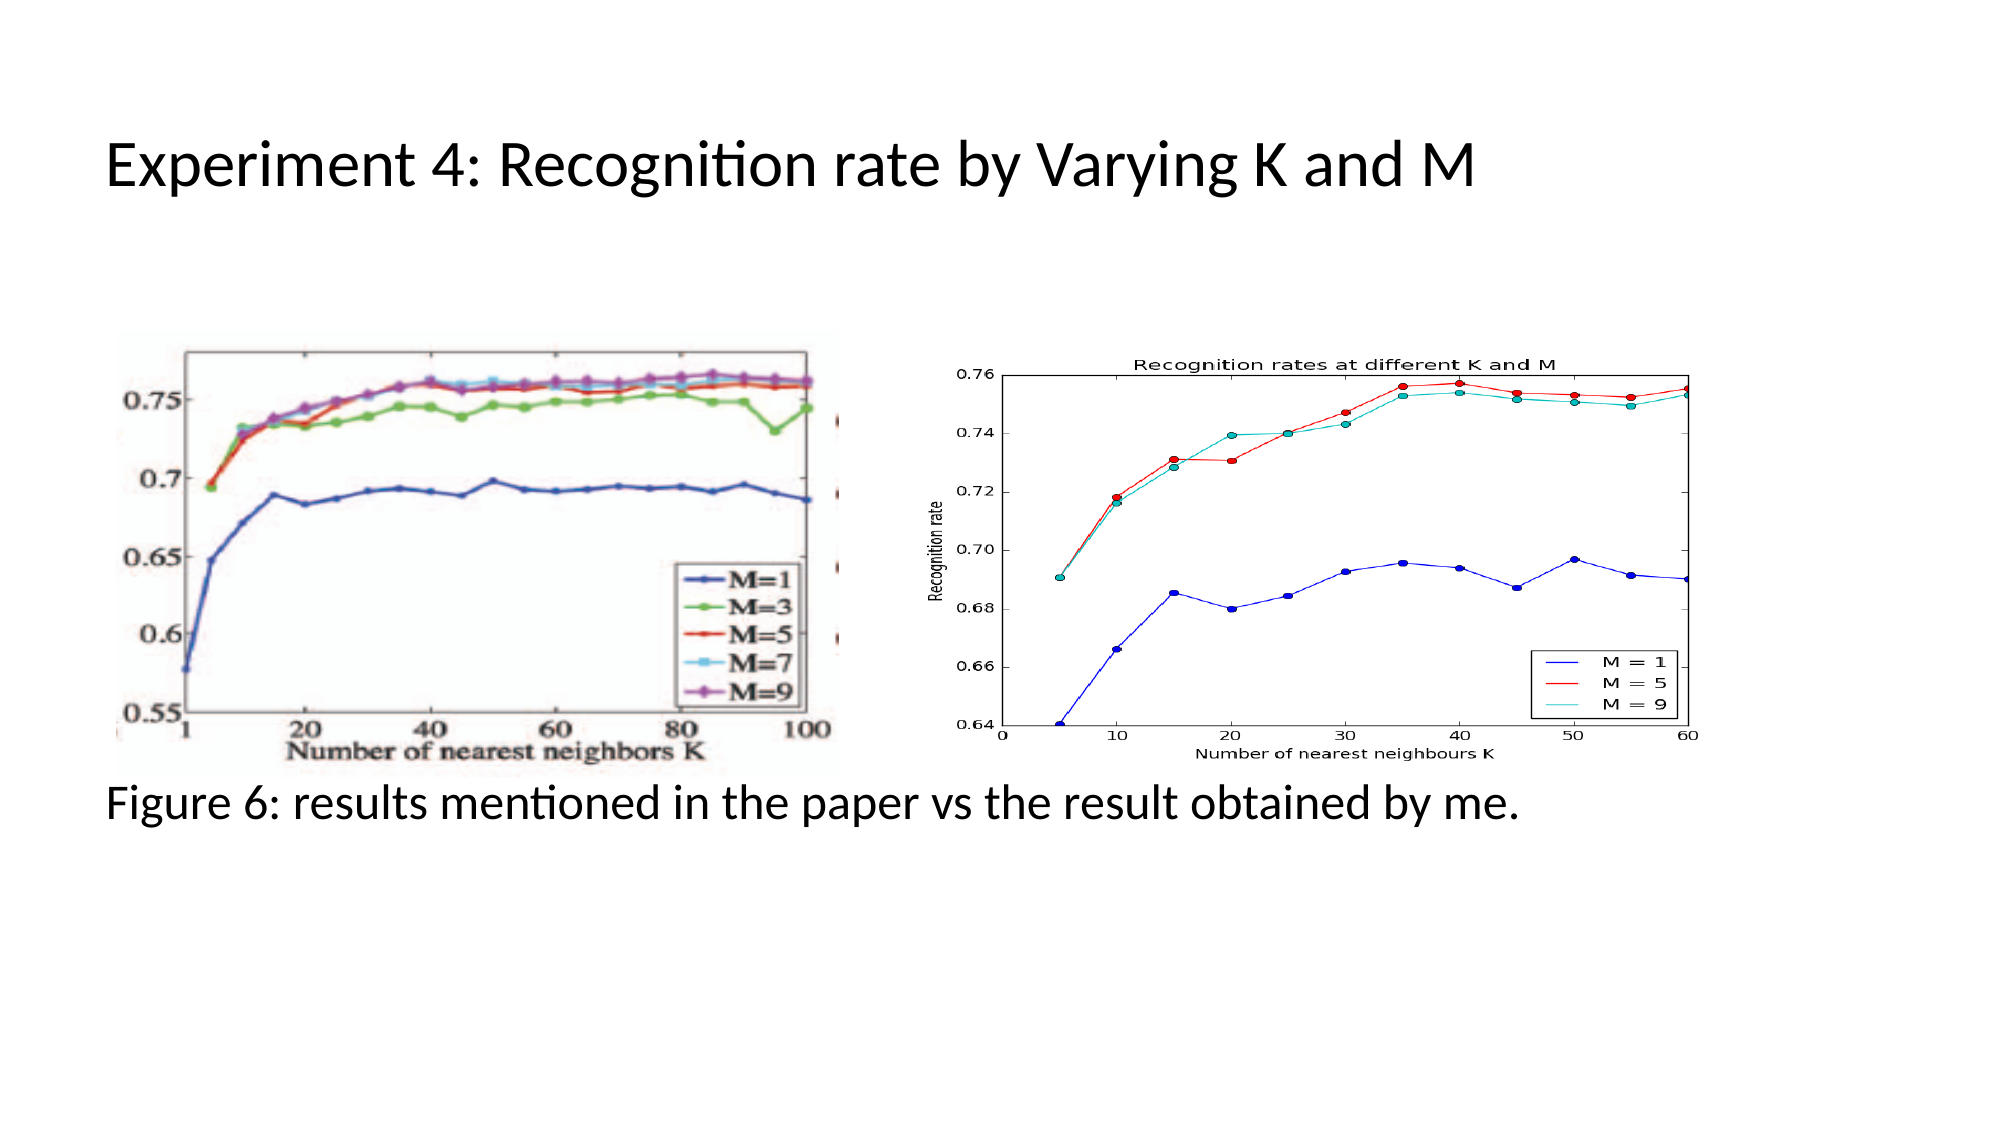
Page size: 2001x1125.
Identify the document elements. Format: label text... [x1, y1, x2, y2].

picture [116, 331, 839, 778]
picture [892, 331, 1777, 770]
list Experiment 4: Recognition rate by Varying K and M Figure 6: results mentioned in the paper vs the result obtained by me. [90, 112, 1891, 998]
